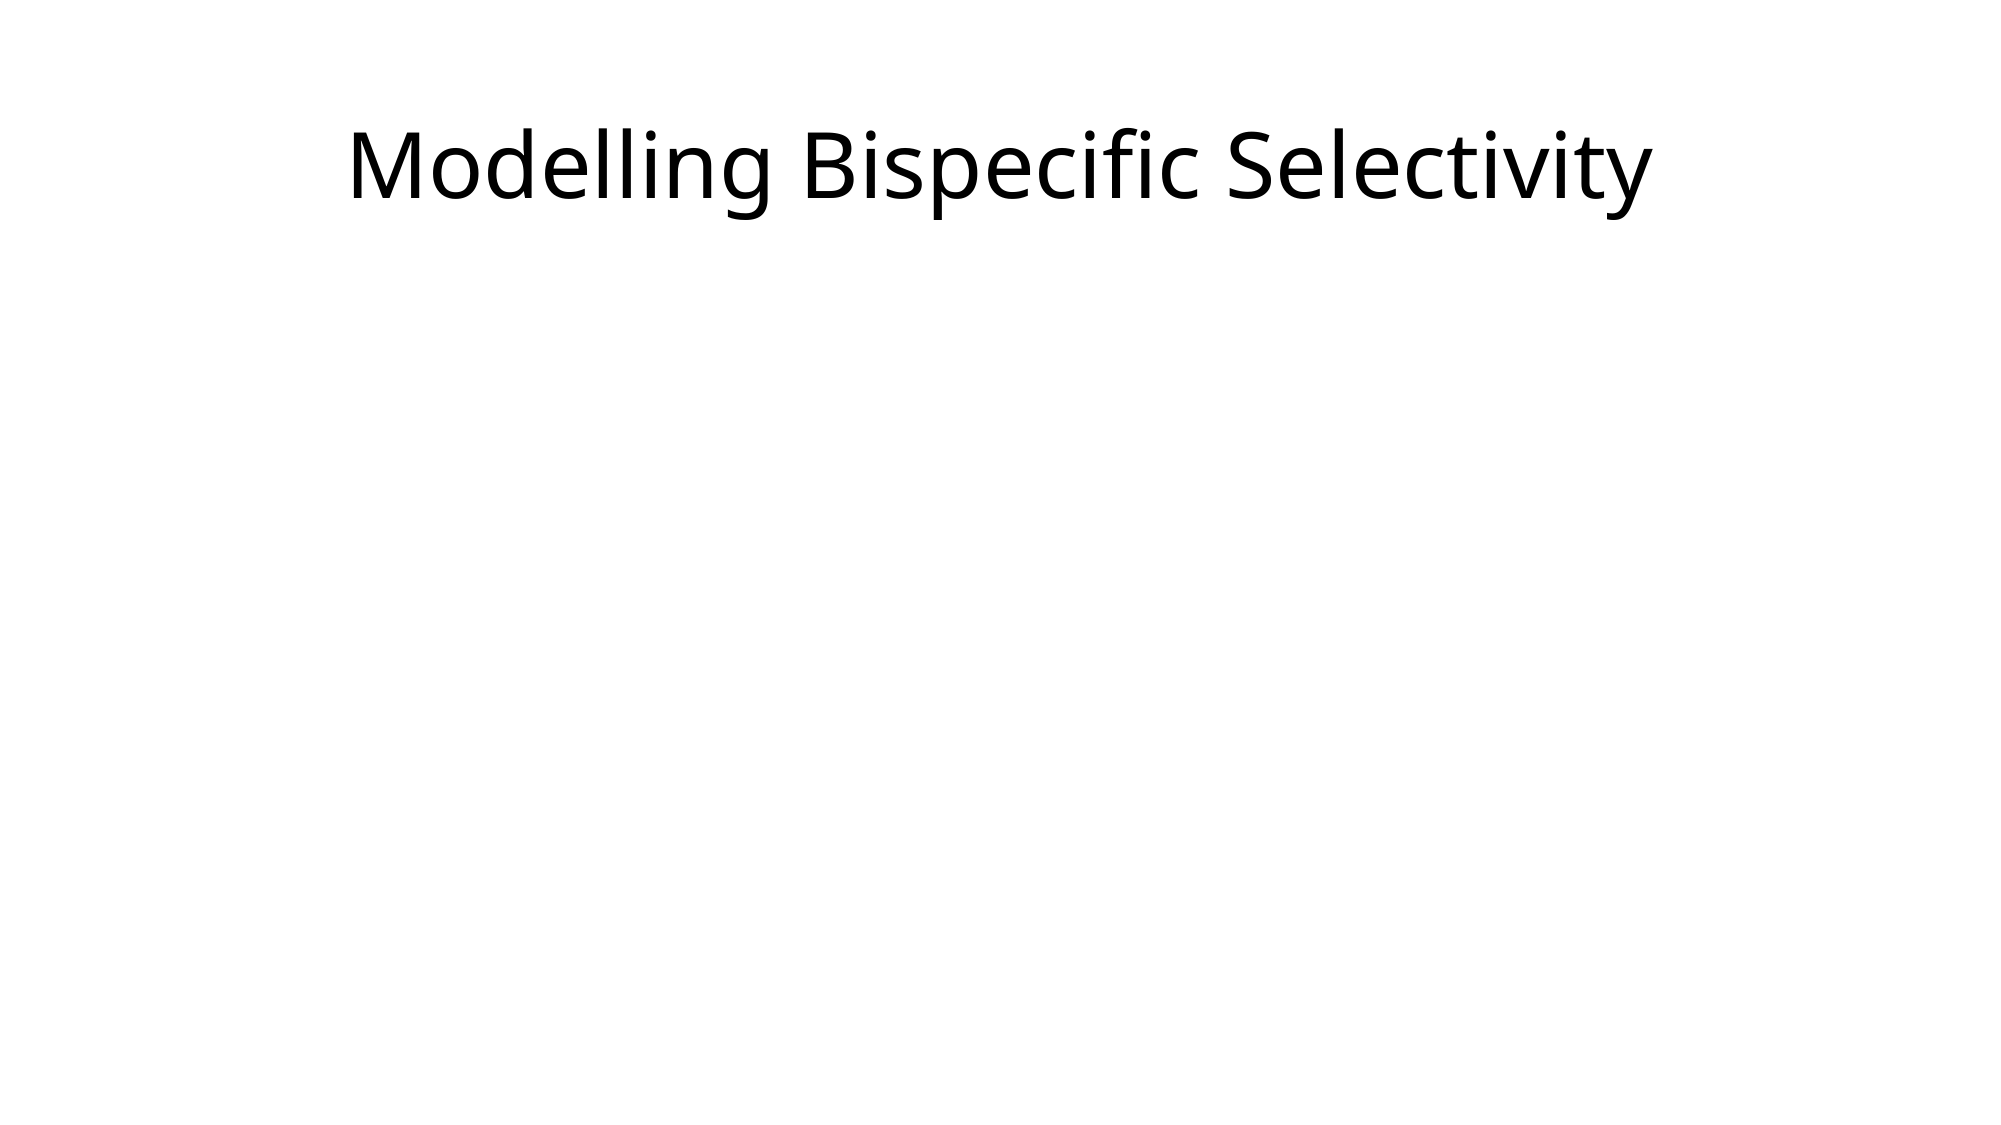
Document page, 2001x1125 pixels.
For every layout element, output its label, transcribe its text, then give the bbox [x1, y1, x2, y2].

title Modelling Bispecific Selectivity [137, 59, 1863, 278]
